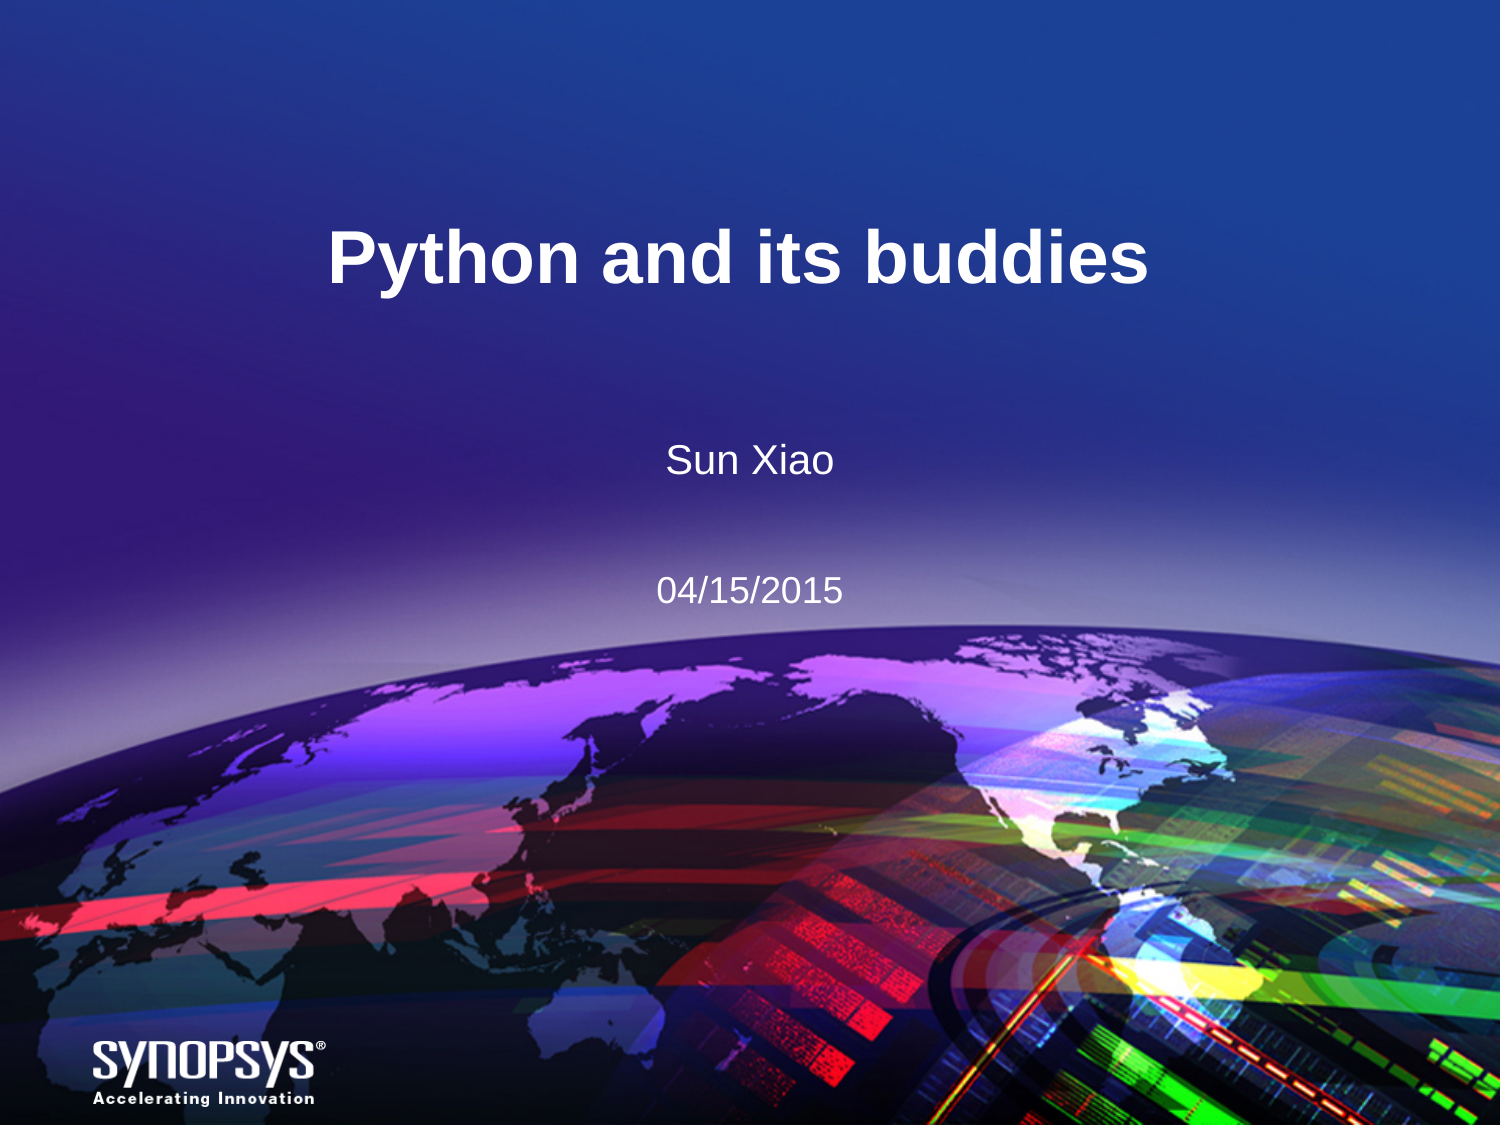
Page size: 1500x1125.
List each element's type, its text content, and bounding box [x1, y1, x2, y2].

list 04/15/2015 [450, 553, 1050, 619]
list Sun Xiao [302, 432, 1198, 553]
title Python and its buddies [75, 112, 1425, 306]
picture [0, 0, 1500, 1125]
